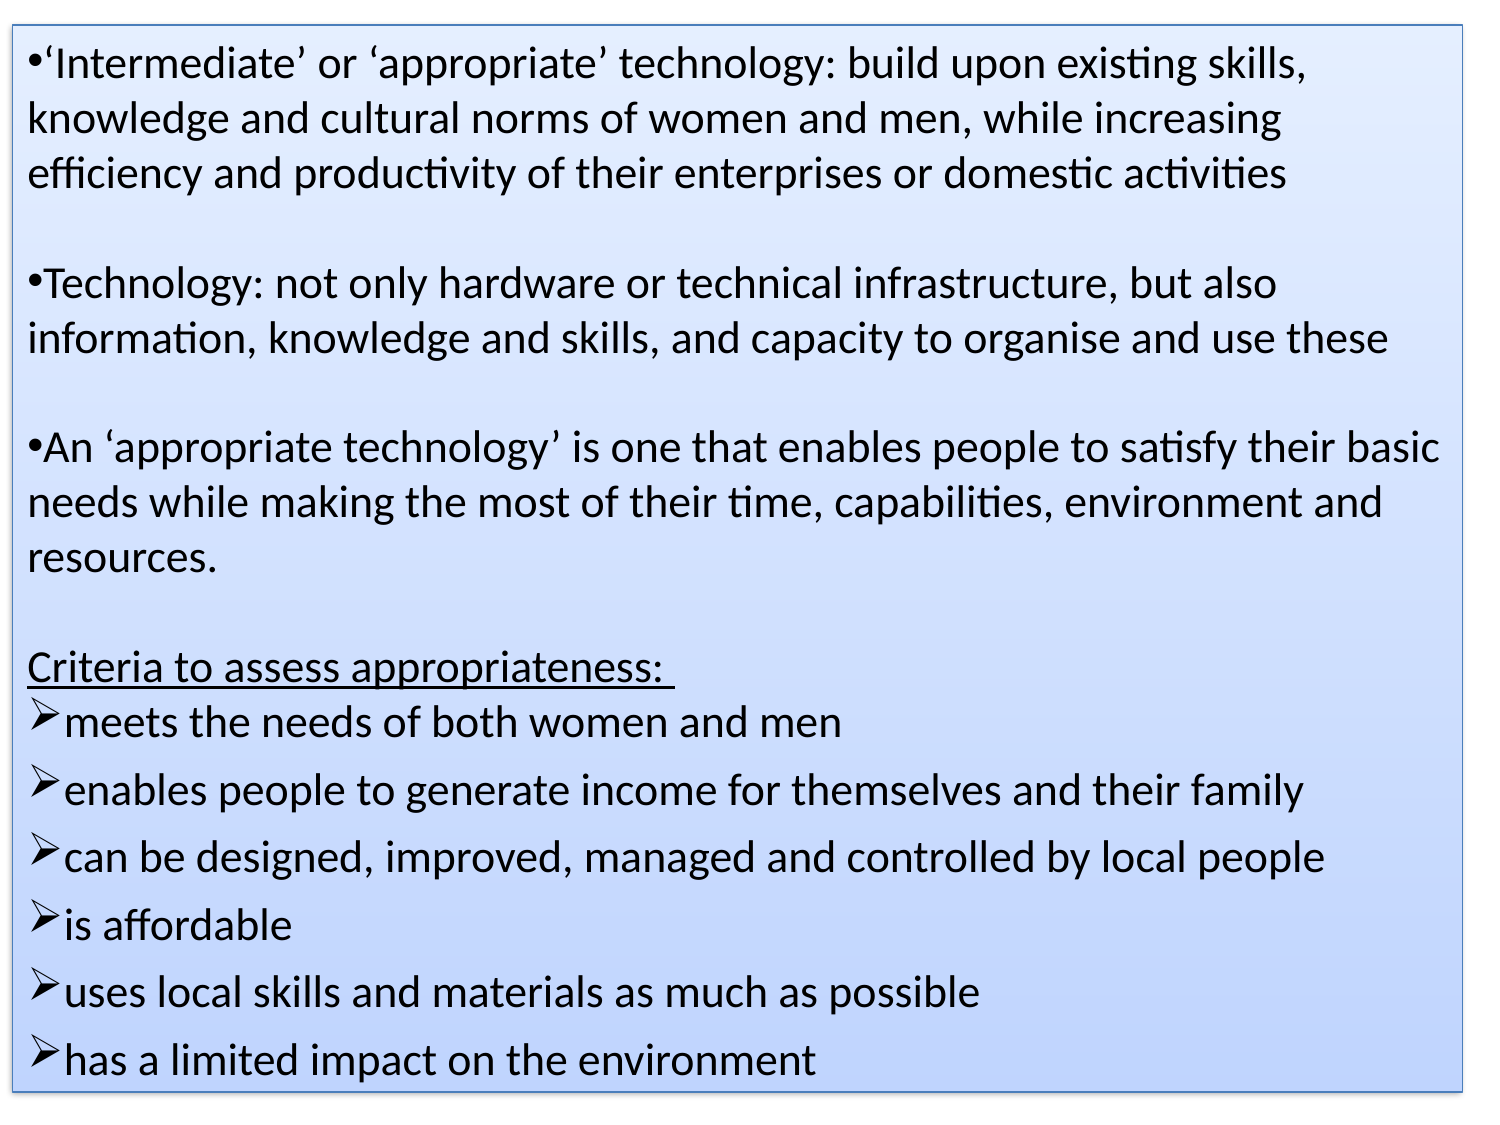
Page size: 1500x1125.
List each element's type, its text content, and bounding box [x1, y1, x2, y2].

text_box ‘Intermediate’ or ‘appropriate’ technology: build upon existing skills, knowledge and cultural norms of women and men, while increasing efficiency and productivity of their enterprises or domestic activities Technology: not only hardware or technical infrastructure, but also information, knowledge and skills, and capacity to organise and use these An ‘appropriate technology’ is one that enables people to satisfy their basic needs while making the most of their time, capabilities, environment and resources. Criteria to assess appropriateness: meets the needs of both women and men enables people to generate income for themselves and their family can be designed, improved, managed and controlled by local people is affordable uses local skills and materials as much as possible has a limited impact on the environment [12, 24, 1463, 1093]
